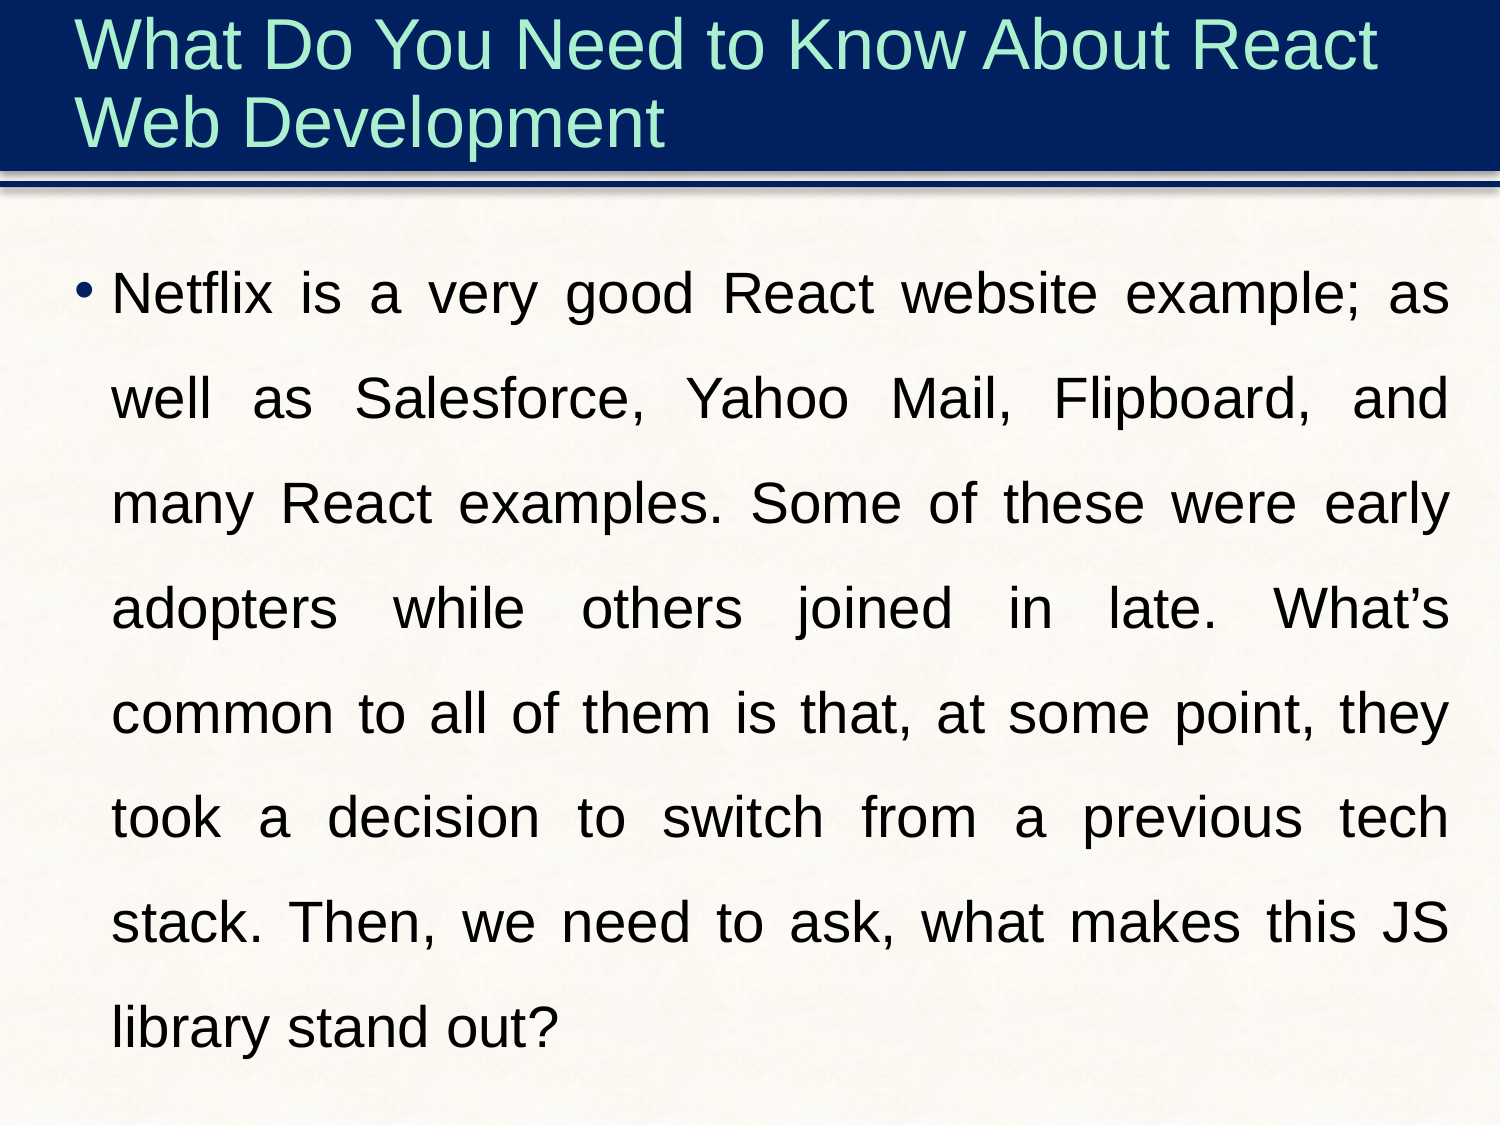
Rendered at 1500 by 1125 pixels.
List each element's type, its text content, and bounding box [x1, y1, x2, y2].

title What Do You Need to Know About React Web Development [59, 0, 1500, 171]
list Netflix is a very good React website example; as well as Salesforce, Yahoo Mail, Flipboard, and many React examples. Some of these were early adopters while others joined in late. What’s common to all of them is that, at some point, they took a decision to switch from a previous tech stack. Then, we need to ask, what makes this JS library stand out? [59, 212, 1468, 1099]
